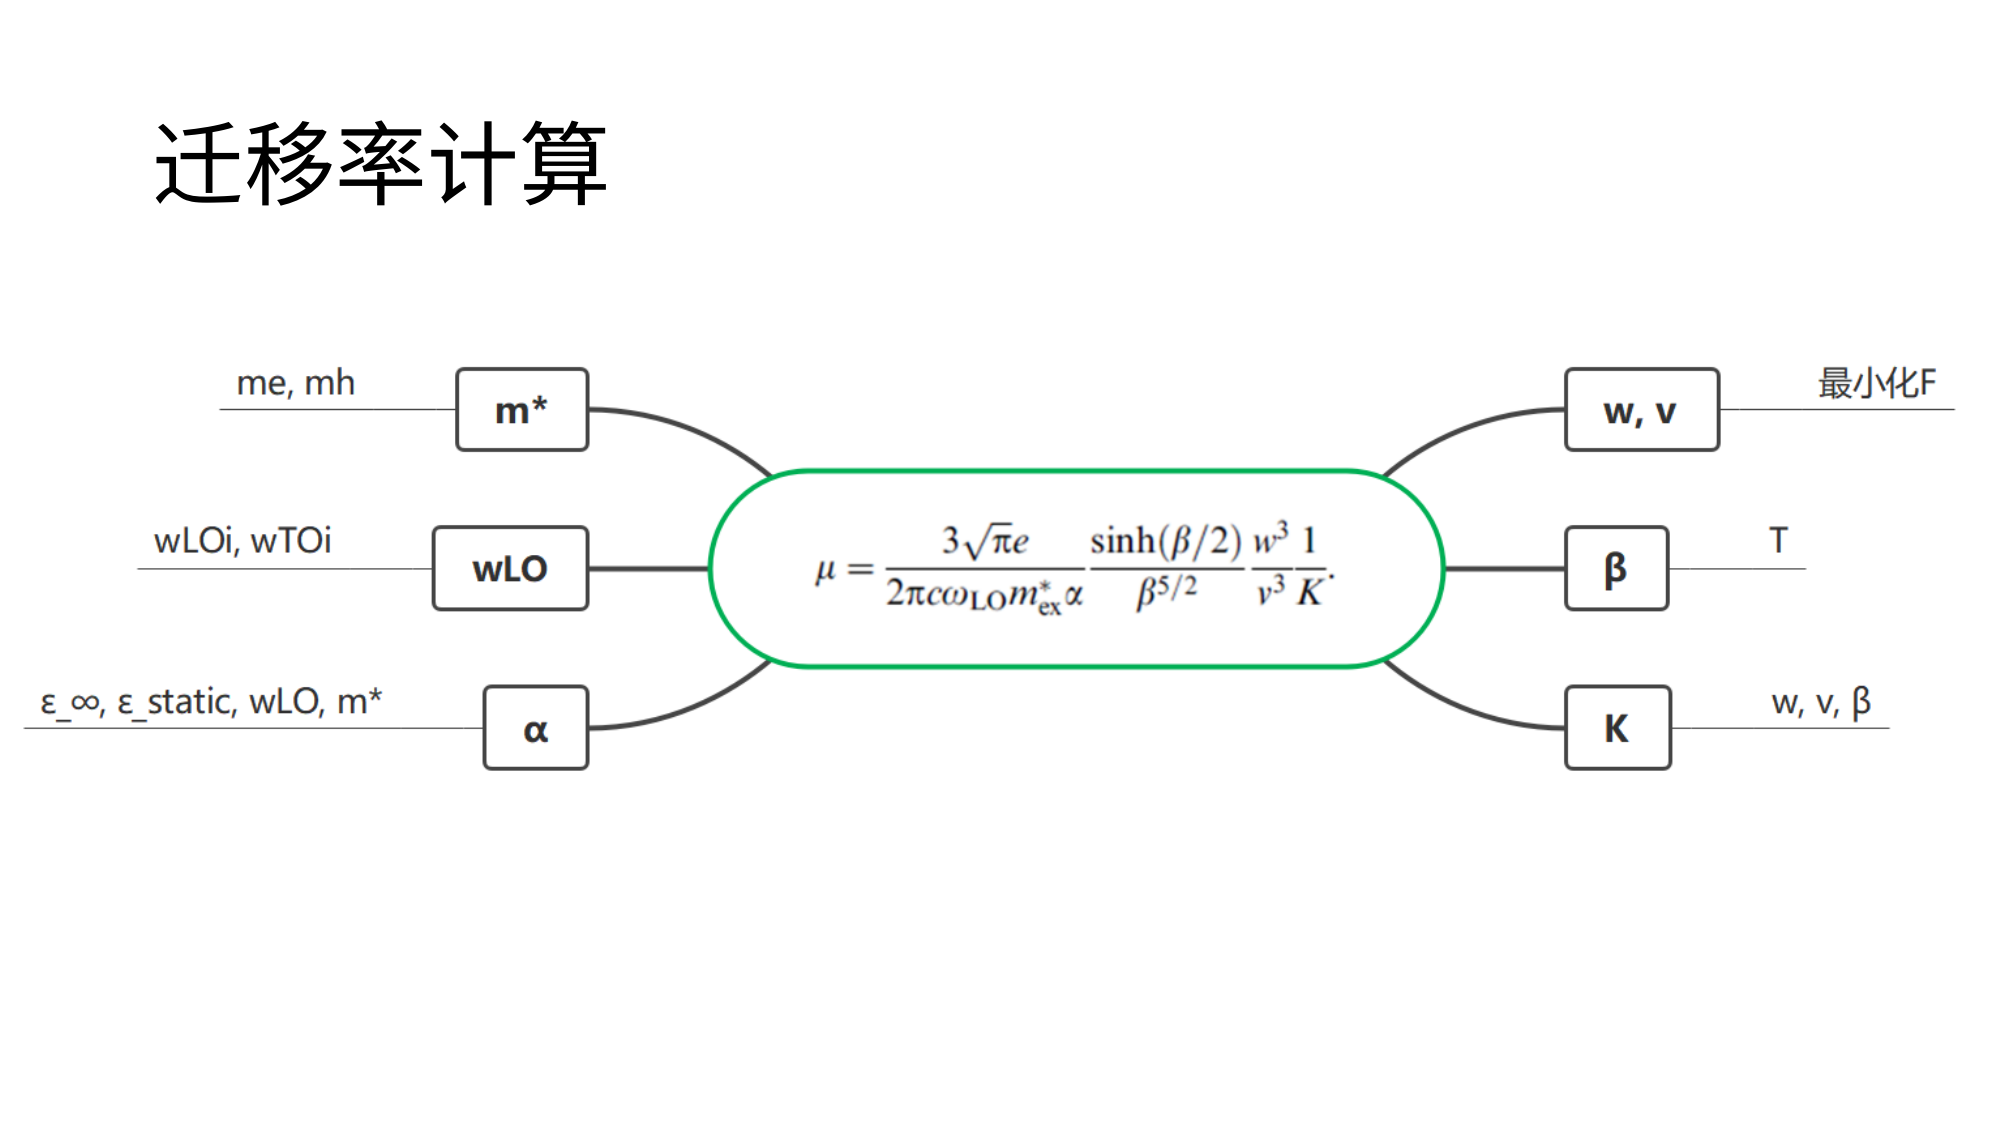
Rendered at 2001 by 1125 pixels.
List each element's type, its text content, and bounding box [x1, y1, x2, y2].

title 迁移率计算 [137, 59, 1863, 278]
picture [0, 328, 2000, 797]
